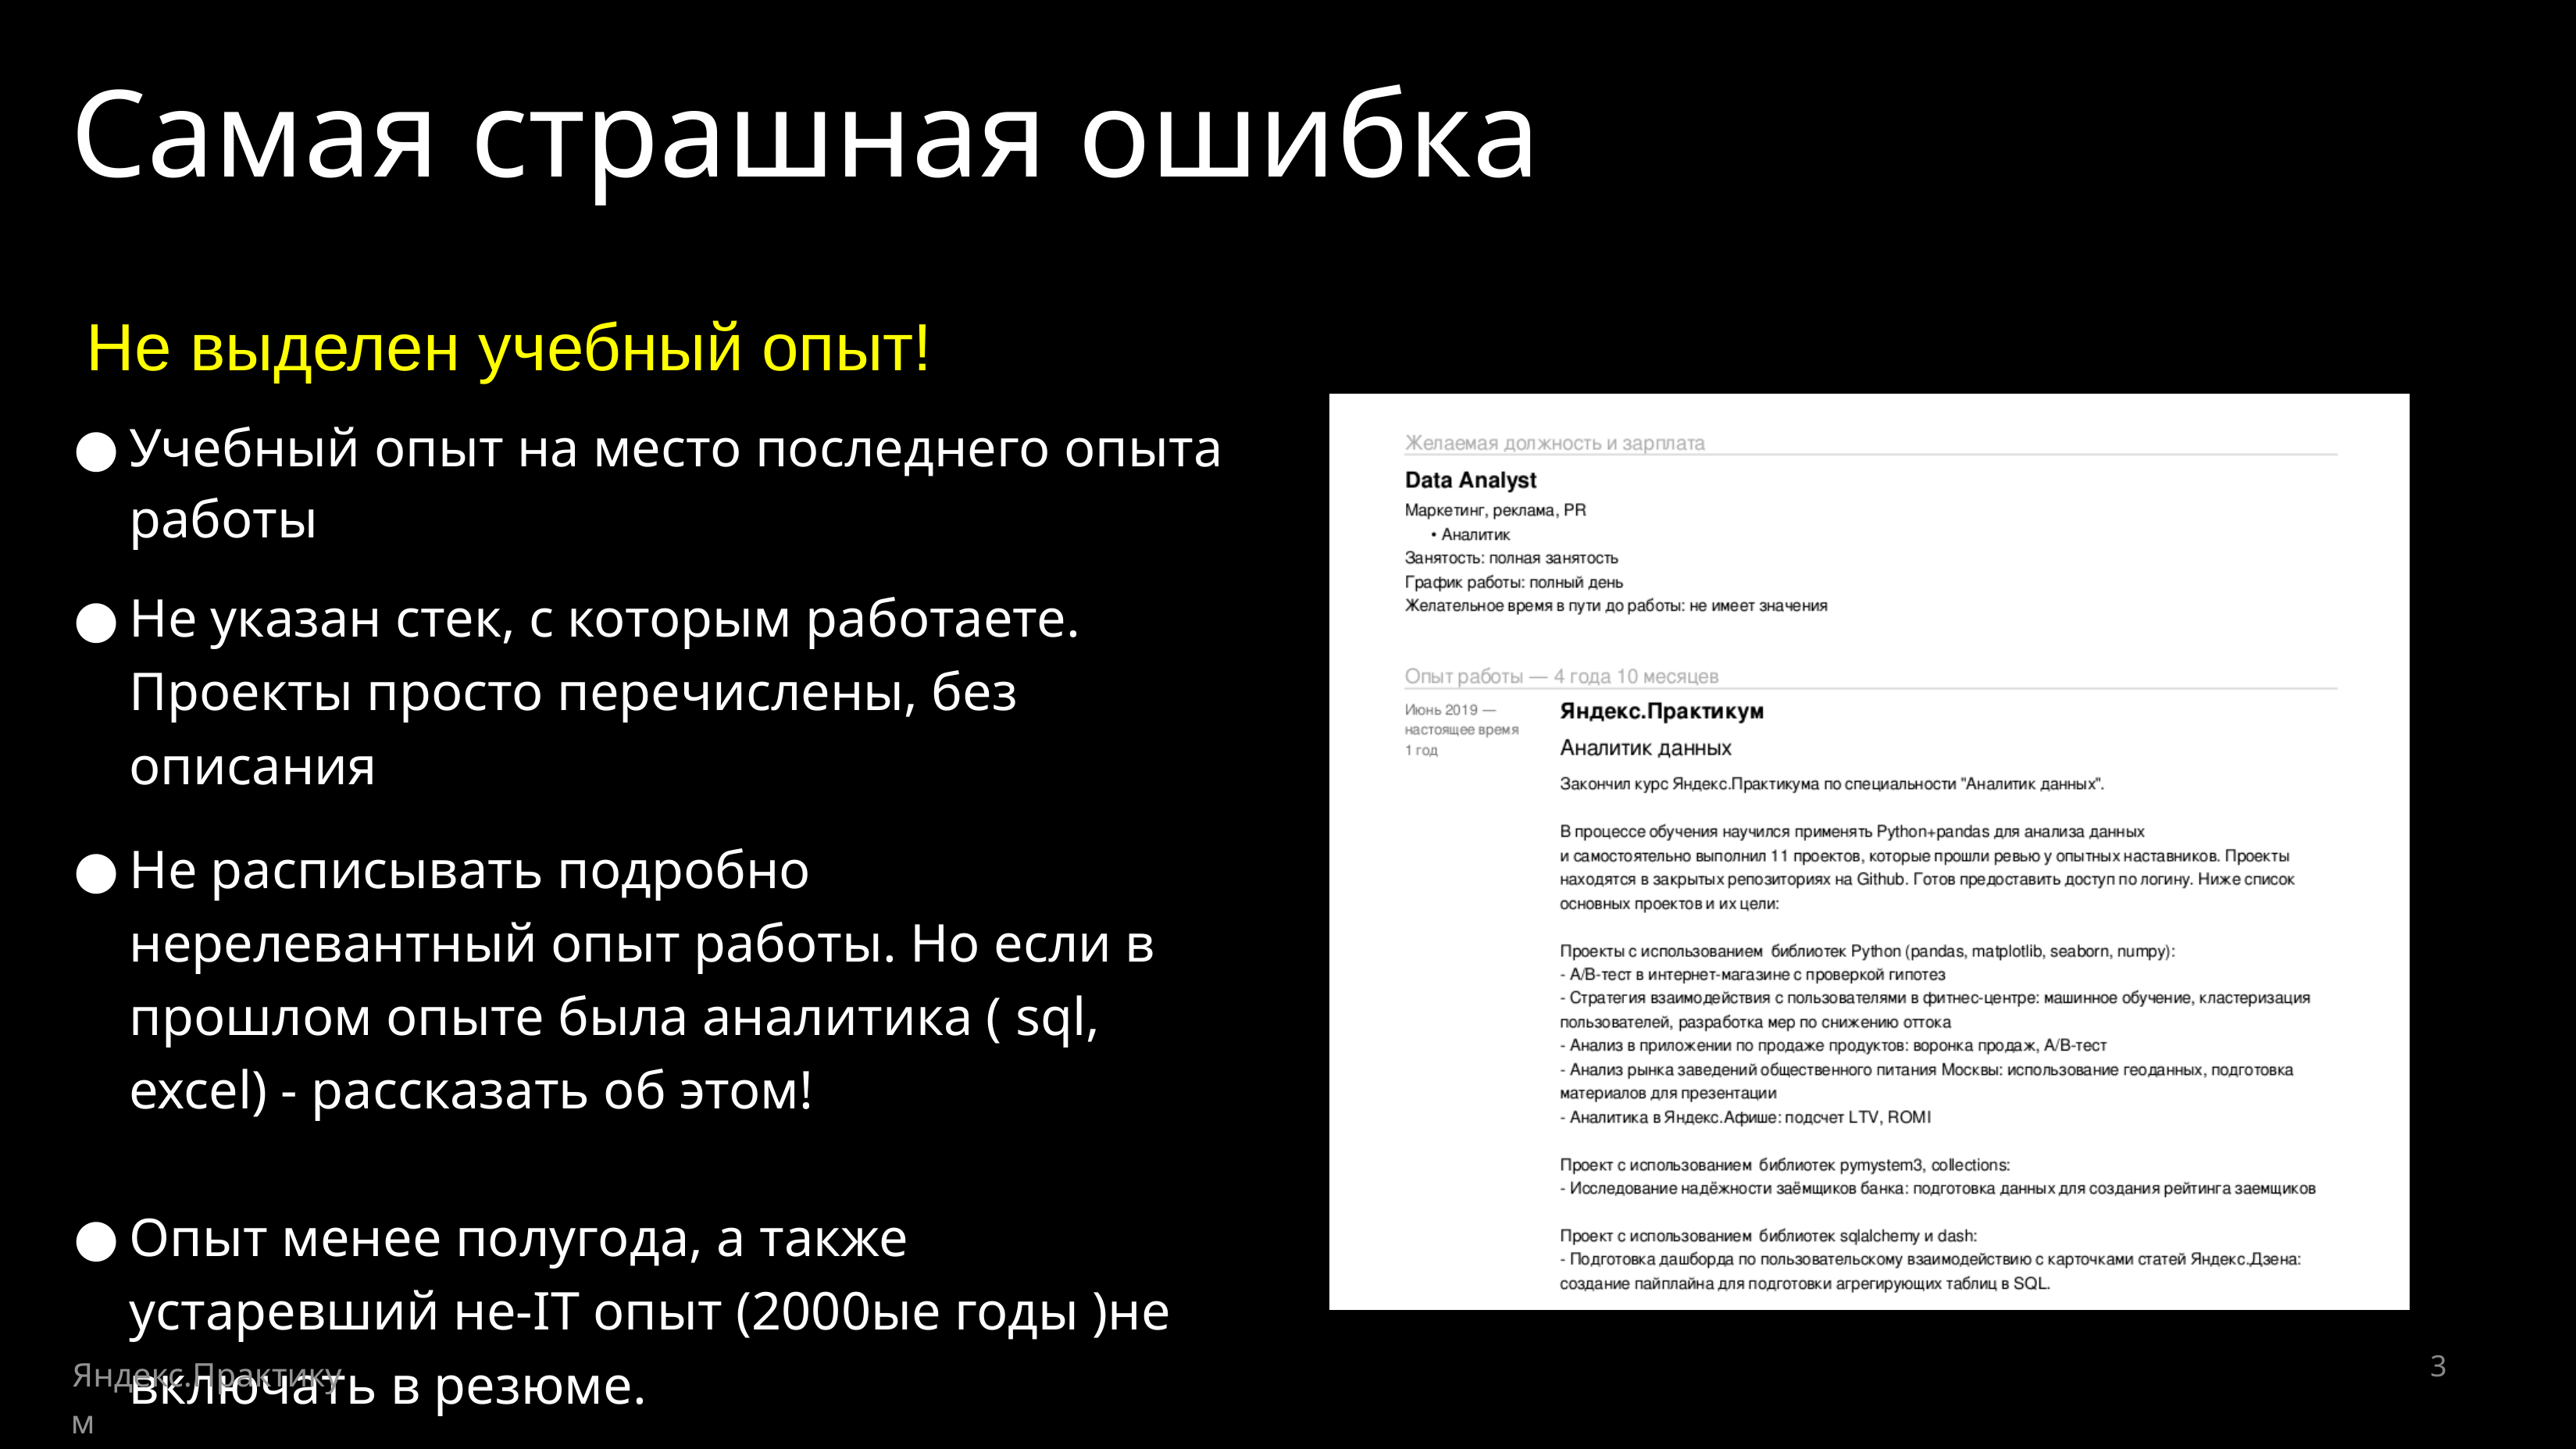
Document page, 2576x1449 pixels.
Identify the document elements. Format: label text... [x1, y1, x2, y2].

slide_number ‹#› [2414, 1347, 2447, 1383]
picture [1329, 394, 2410, 1310]
text_box Учебный опыт на место последнего опыта работы Не указан стек, с которым работаете. Проекты просто перечислены, без описания Не расписывать подробно нерелевантный опыт работы. Но если в прошлом опыте была аналитика ( sql, excel) - рассказать об этом! Опыт менее полугода, а также устаревший не-IT опыт (2000ые годы )не включать в резюме. [70, 405, 1233, 783]
text_box Яндекс.Практикум [70, 1346, 365, 1386]
text_box Не выделен учебный опыт! [84, 289, 951, 371]
title Самая страшная ошибка [70, 55, 1679, 205]
